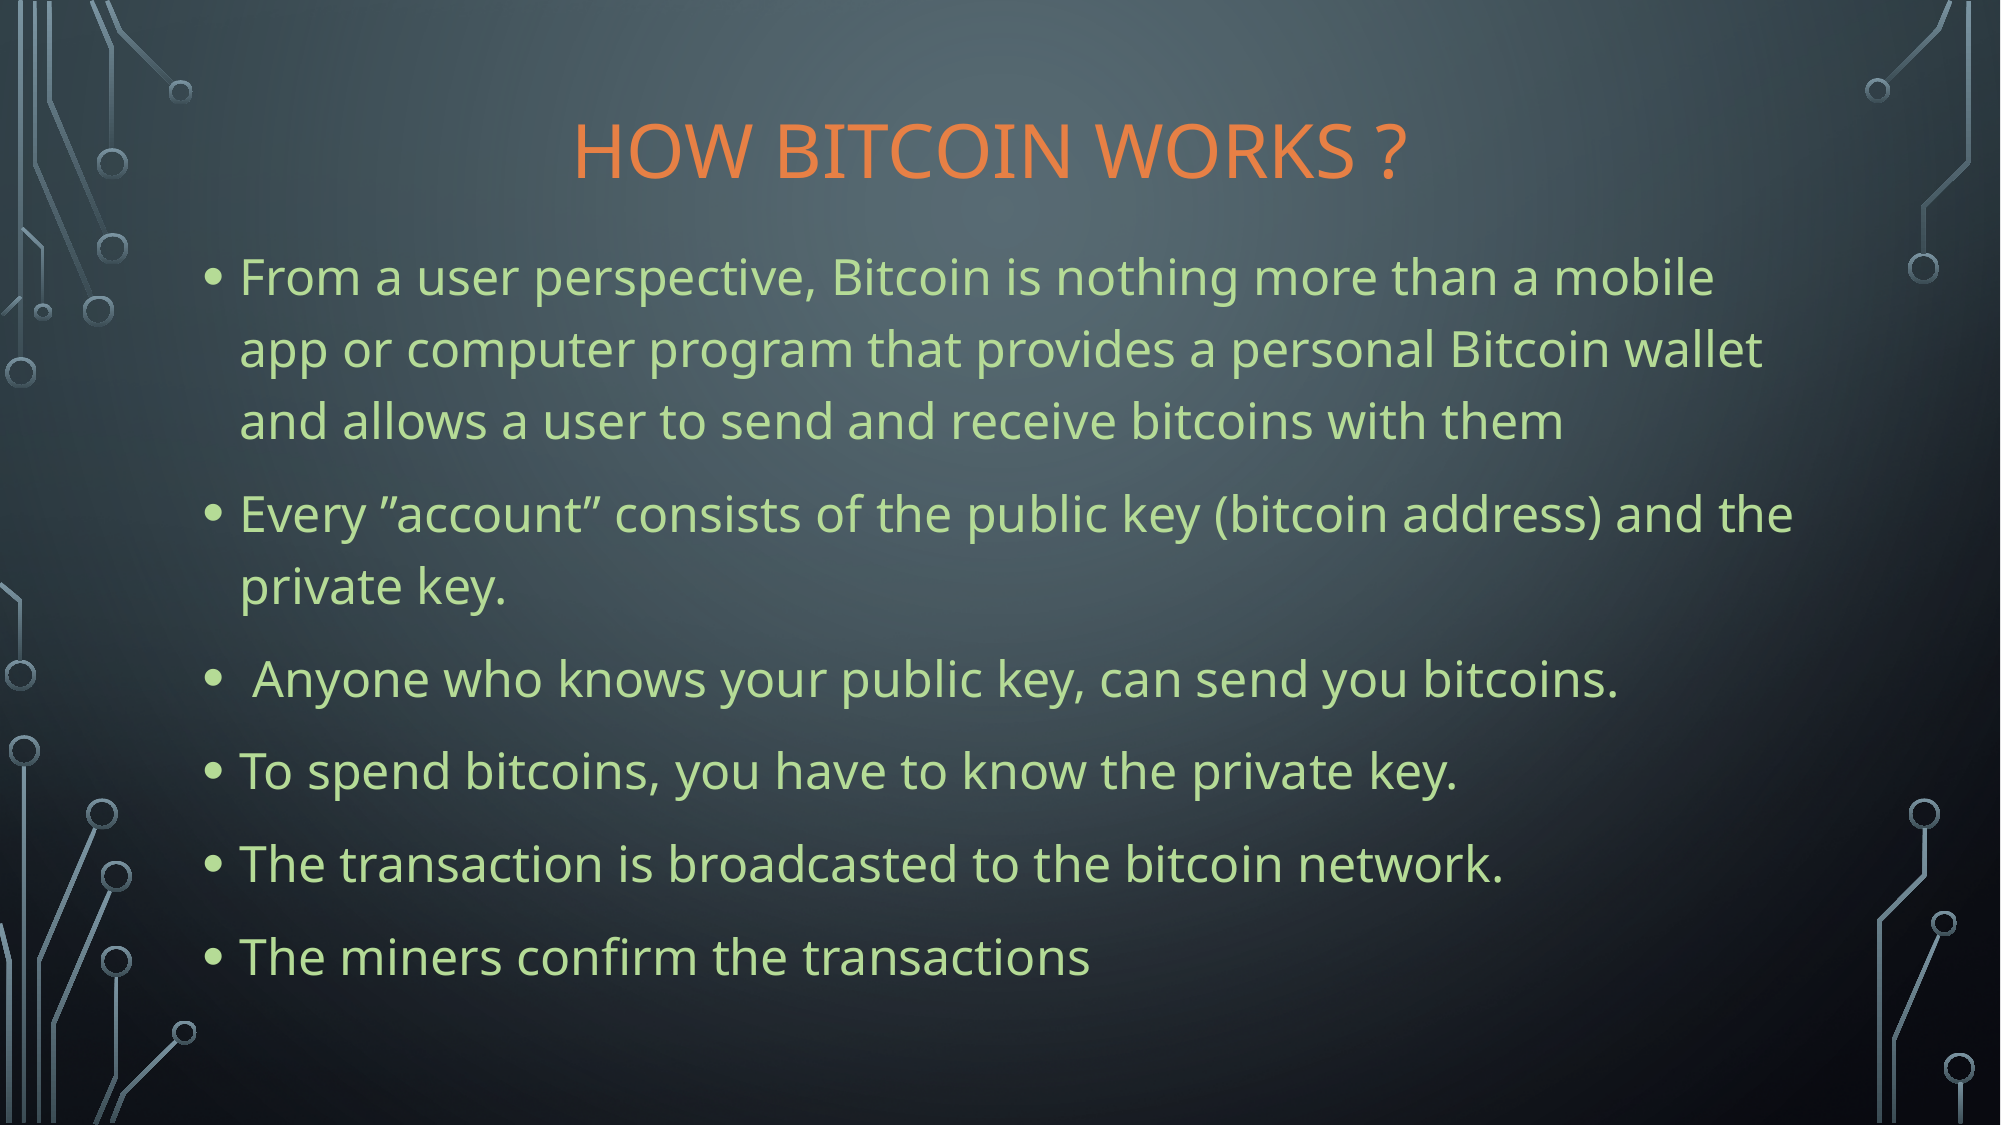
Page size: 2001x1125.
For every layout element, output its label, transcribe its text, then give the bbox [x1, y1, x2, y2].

title How Bitcoin Works ? [512, 81, 1487, 226]
list From a user perspective, Bitcoin is nothing more than a mobile app or computer program that provides a personal Bitcoin wallet and allows a user to send and receive bitcoins with them Every ”account” consists of the public key (bitcoin address) and the private key. Anyone who knows your public key, can send you bitcoins. To spend bitcoins, you have to know the private key. The transaction is broadcasted to the bitcoin network. The miners confirm the transactions [187, 226, 1813, 1043]
